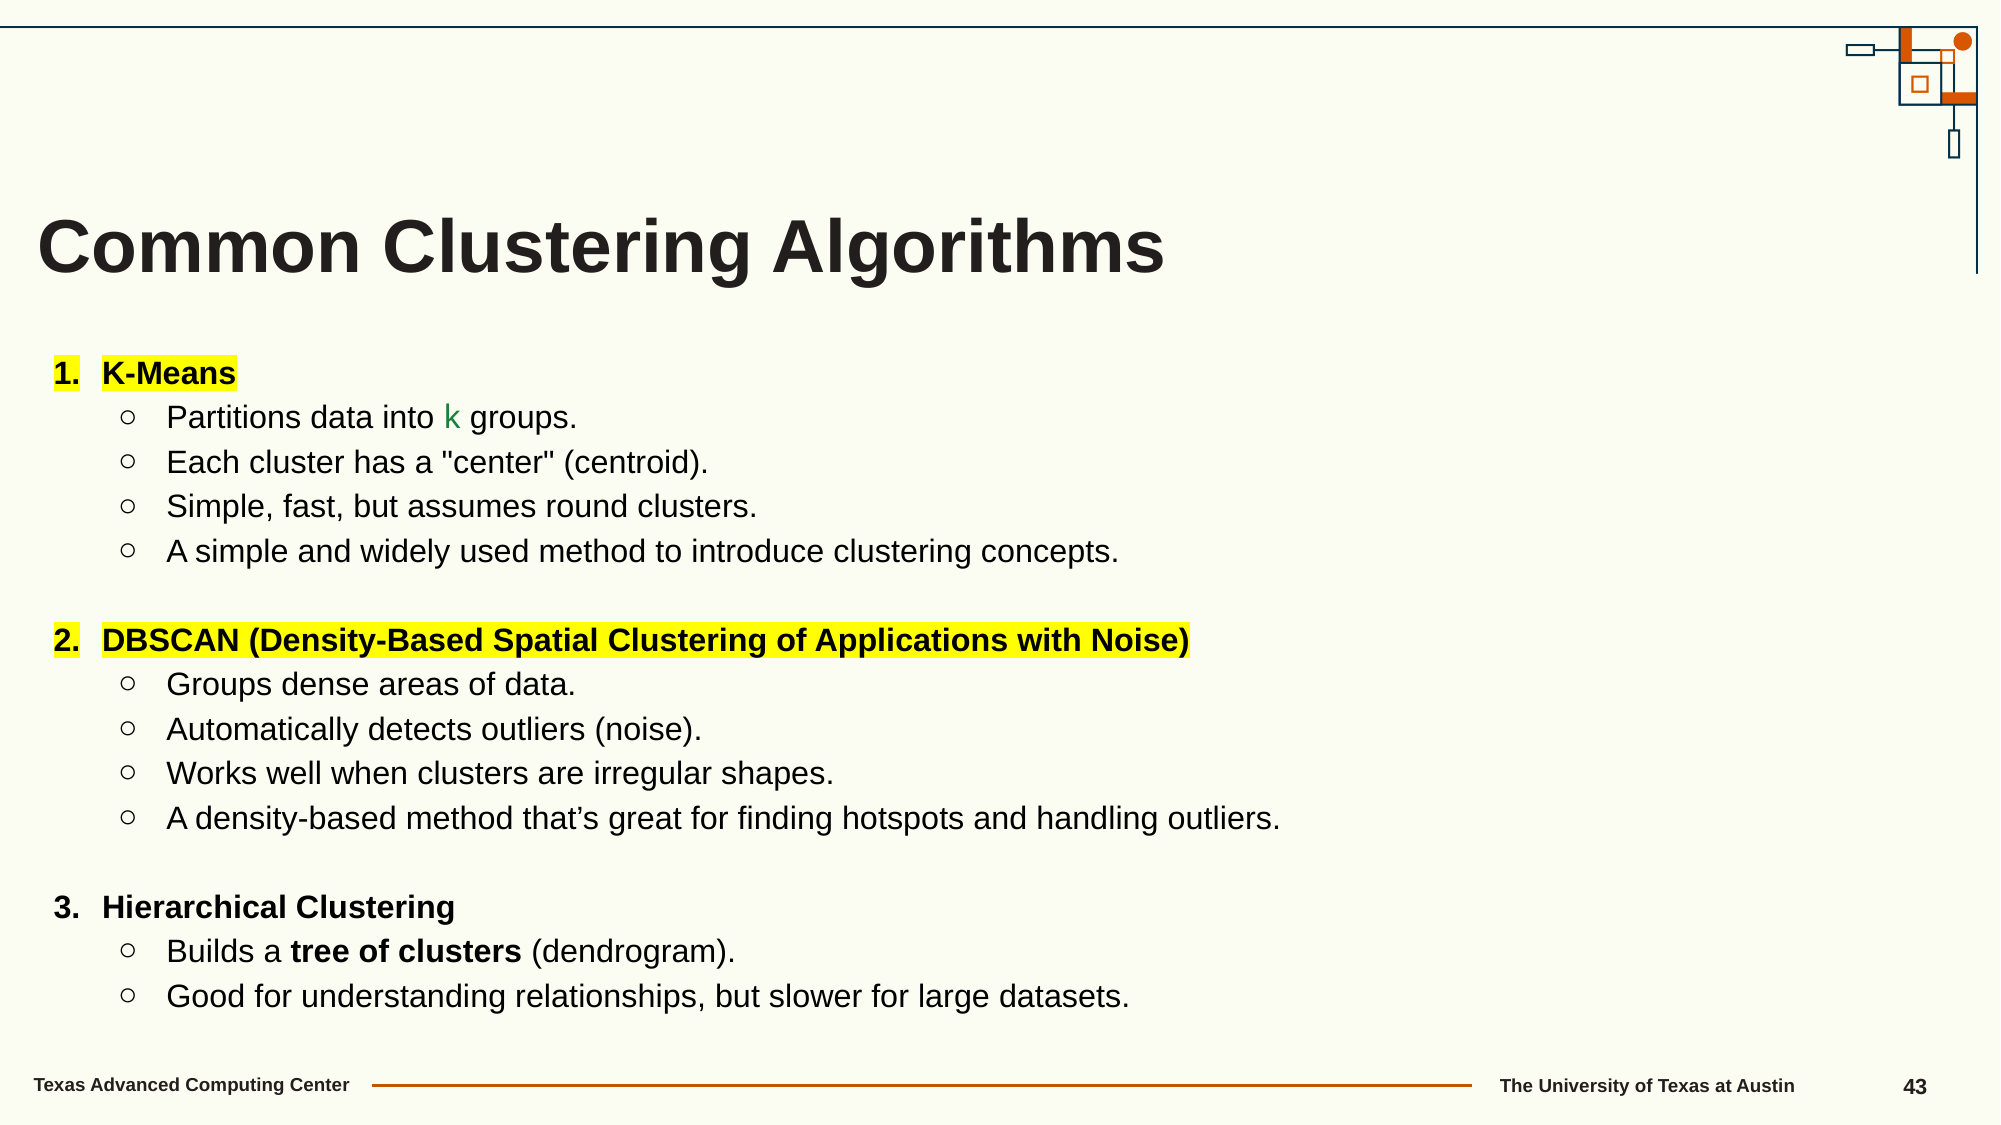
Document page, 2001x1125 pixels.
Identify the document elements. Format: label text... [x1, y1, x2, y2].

picture [0, 12, 1988, 287]
picture [1901, 29, 1975, 103]
picture [1848, 47, 1872, 53]
picture [1951, 132, 1958, 156]
list Common Clustering Algorithms [37, 94, 1737, 295]
picture [1901, 64, 1940, 103]
list K-Means Partitions data into k groups. Each cluster has a "center" (centroid). Simple, fast, but assumes round clusters. A simple and widely used method to introduce clustering concepts. DBSCAN (Density-Based Spatial Clustering of Applications with Noise) Groups dense areas of data. Automatically detects outliers (noise). Works well when clusters are irregular shapes. A density-based method that’s great for finding hotspots and handling outliers. Hierarchical Clustering Builds a tree of clusters (dendrogram). Good for understanding relationships, but slower for large datasets. [37, 338, 1737, 1027]
